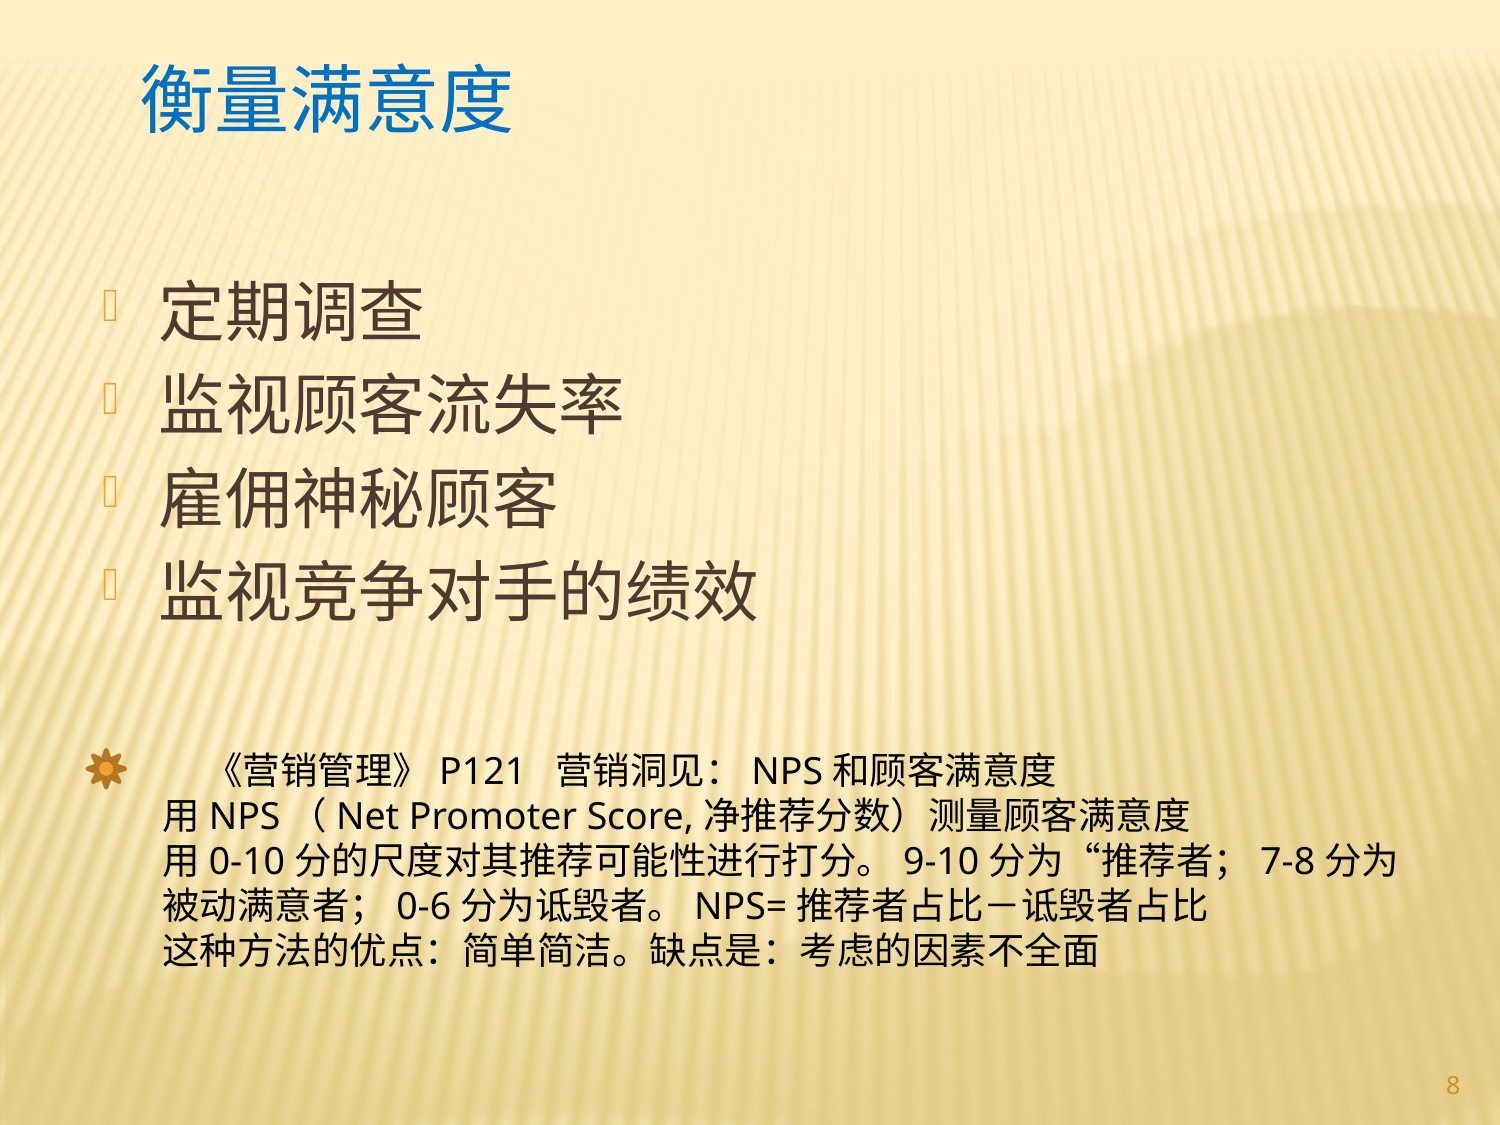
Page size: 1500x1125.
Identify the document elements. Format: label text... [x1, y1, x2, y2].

slide_number 8 [1350, 1062, 1475, 1103]
text_box [85, 747, 128, 790]
text_box 衡量满意度 [124, 45, 1388, 233]
text_box 《营销管理》P121 营销洞见：NPS和顾客满意度 用NPS（Net Promoter Score,净推荐分数）测量顾客满意度 用0-10分的尺度对其推荐可能性进行打分。9-10分为“推荐者；7-8分为被动满意者；0-6分为诋毁者。NPS=推荐者占比－诋毁者占比 这种方法的优点：简单简洁。缺点是：考虑的因素不全面 [147, 739, 1435, 980]
text_box 定期调查 监视顾客流失率 雇佣神秘顾客 监视竞争对手的绩效 [87, 262, 1388, 1013]
